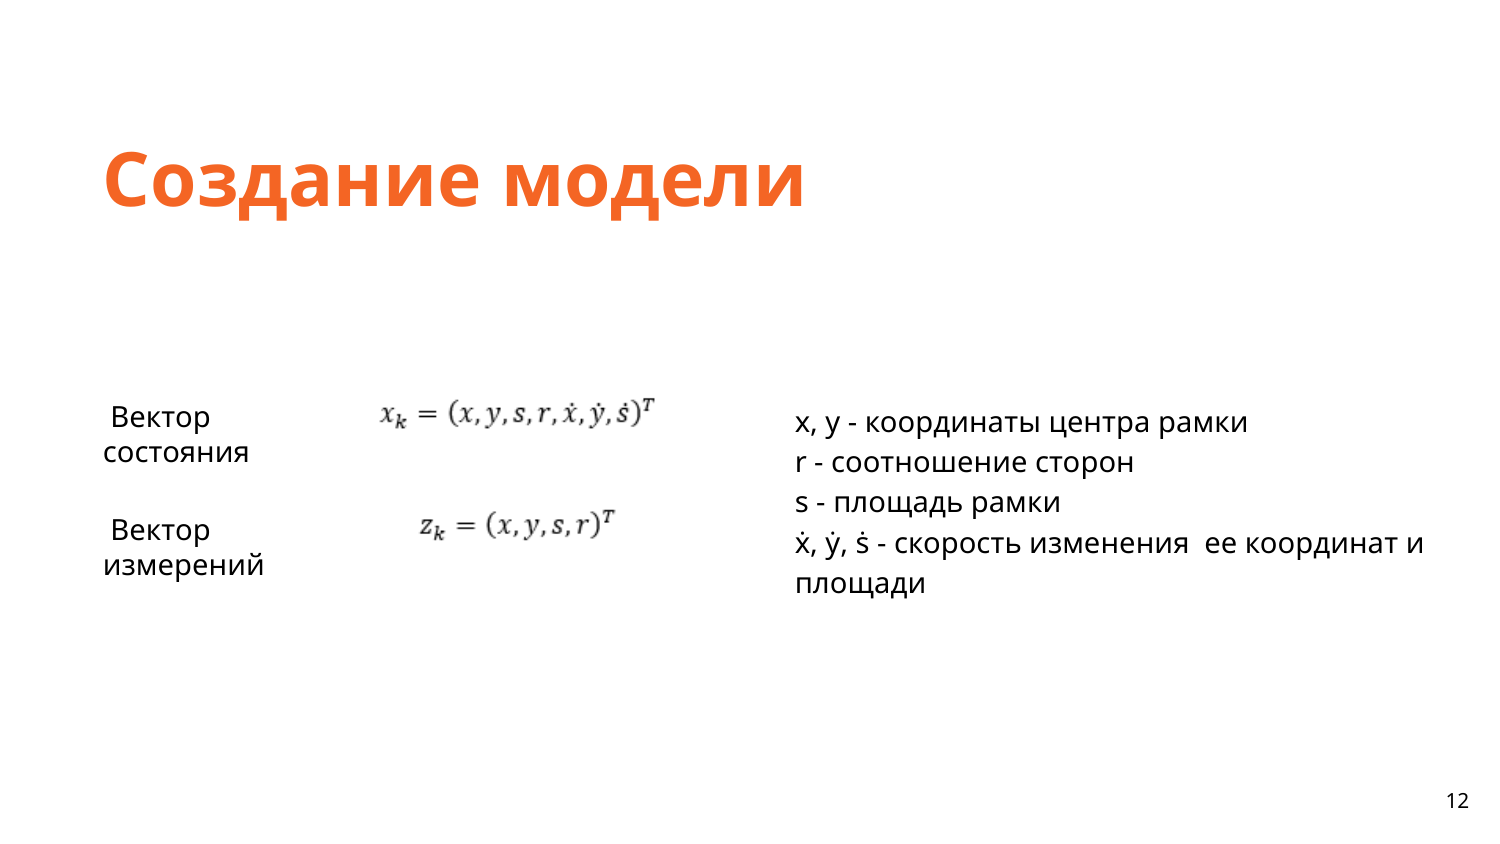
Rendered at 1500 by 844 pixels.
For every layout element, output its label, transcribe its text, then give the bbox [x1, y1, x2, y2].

slide_number ‹#› [1394, 769, 1484, 834]
picture [369, 389, 661, 455]
title Вектор состояния [87, 383, 355, 459]
text_box x, y - координаты центра рамки r - соотношение сторон s - площадь рамки ẋ, ẏ, ṡ - скорость изменения ее координат и площади [779, 383, 1467, 615]
title Вектор измерений [87, 496, 355, 571]
title Создание модели [87, 116, 1068, 243]
picture [408, 488, 622, 561]
